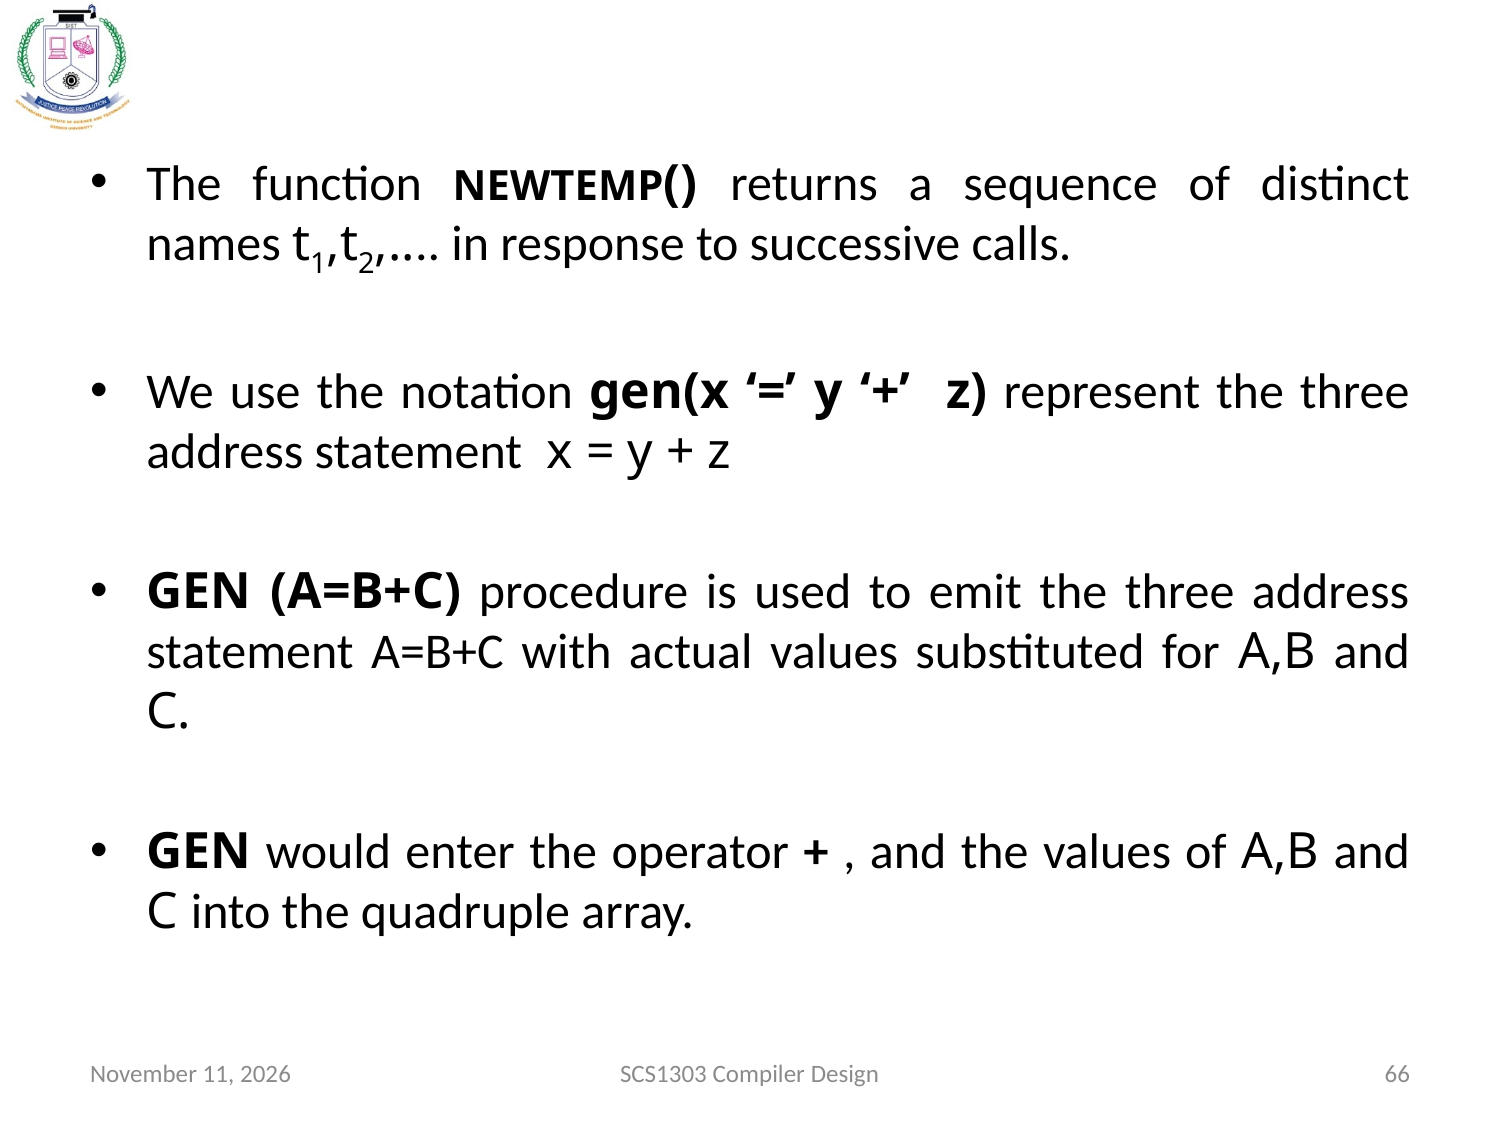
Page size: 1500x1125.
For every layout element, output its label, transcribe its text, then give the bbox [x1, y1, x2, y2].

list The function NEWTEMP() returns a sequence of distinct names t1,t2,.... in response to successive calls. We use the notation gen(x ‘=’ y ‘+’ z) represent the three address statement x = y + z GEN (A=B+C) procedure is used to emit the three address statement A=B+C with actual values substituted for A,B and C. GEN would enter the operator + , and the values of A,B and C into the quadruple array. [75, 73, 1425, 973]
slide_number 66 [1074, 1042, 1425, 1103]
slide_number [75, 1042, 425, 1103]
picture [0, 0, 141, 132]
footer SCS1303 Compiler Design [512, 1042, 988, 1103]
